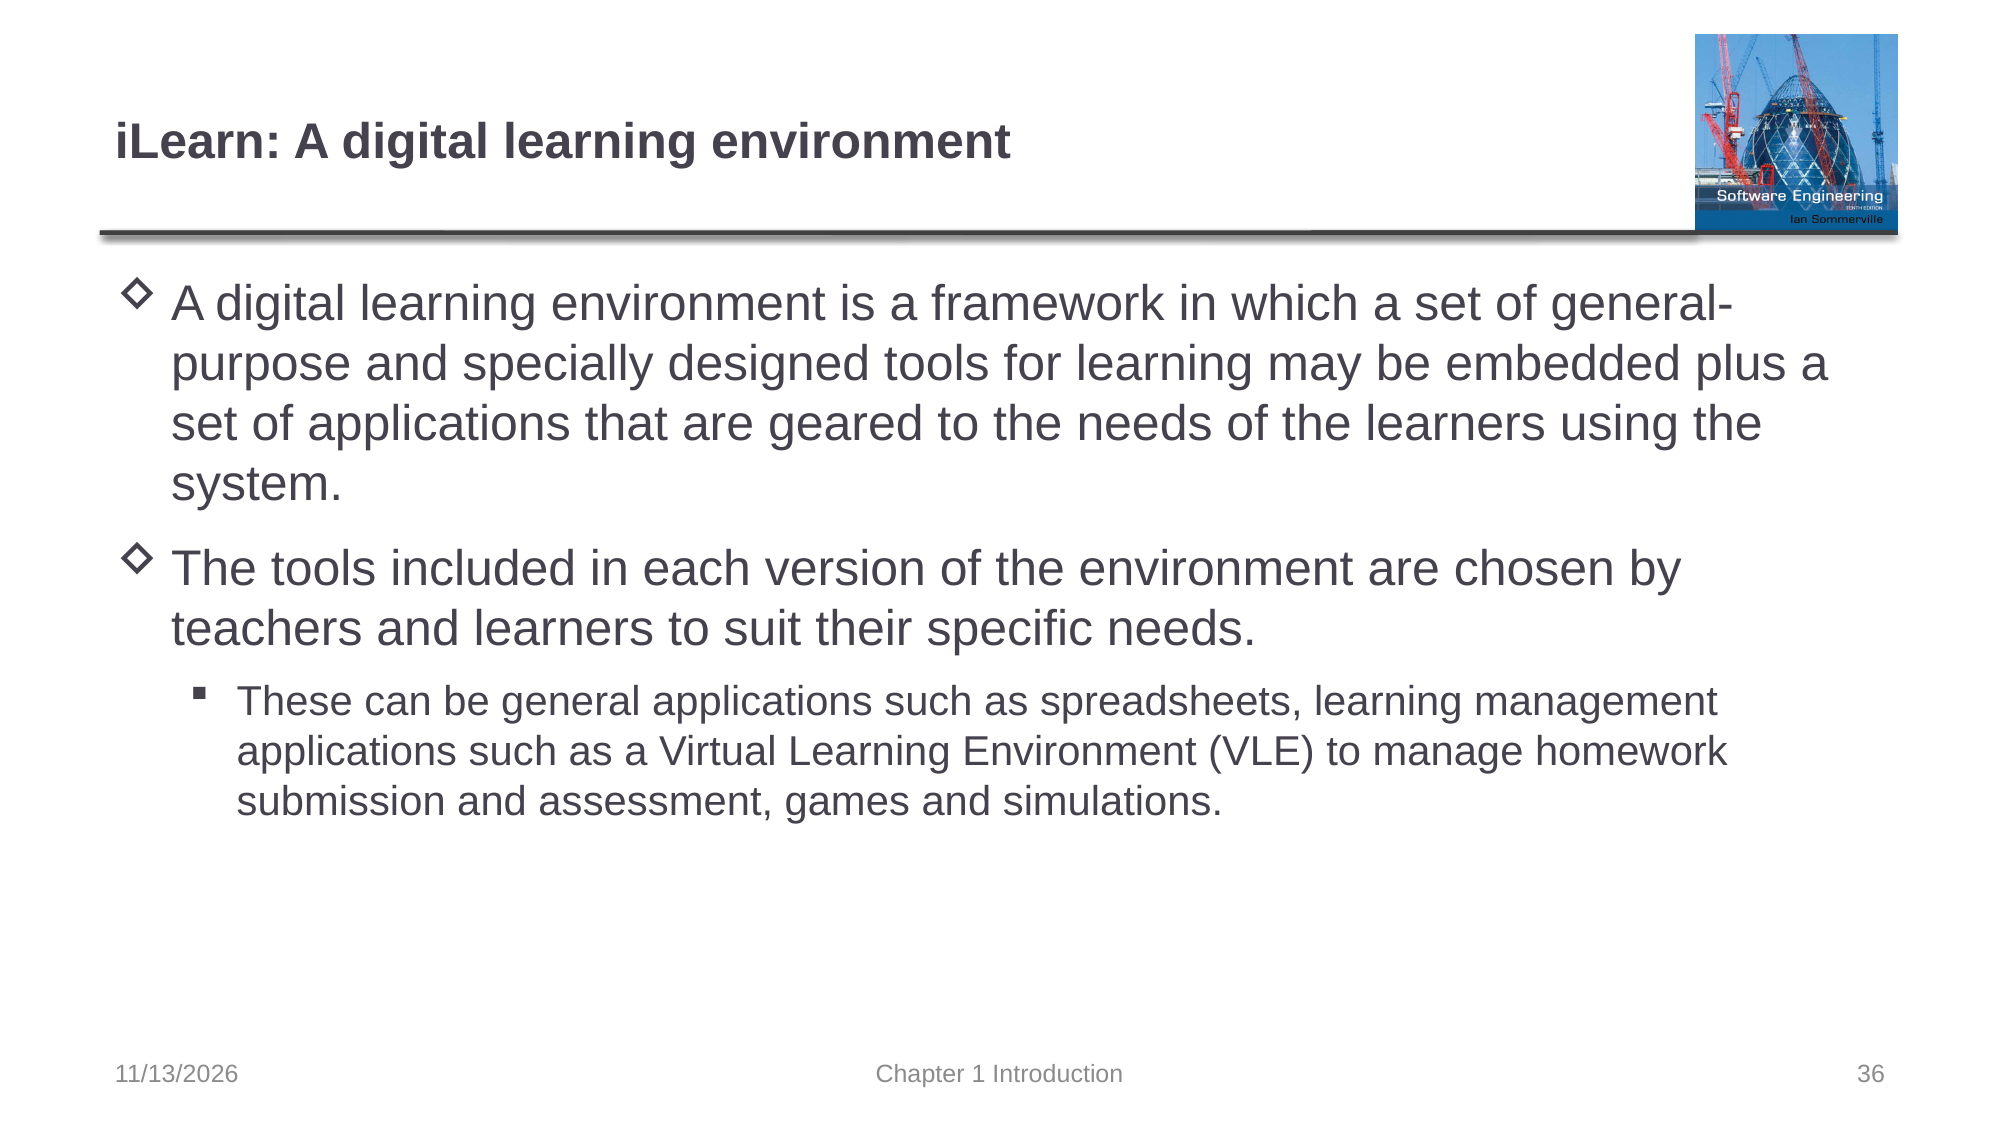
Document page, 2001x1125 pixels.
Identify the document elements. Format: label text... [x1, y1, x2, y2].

picture [1695, 34, 1898, 230]
slide_number 36 [1433, 1042, 1900, 1103]
title iLearn: A digital learning environment [99, 44, 1696, 233]
footer Chapter 1 Introduction [683, 1042, 1317, 1103]
list A digital learning environment is a framework in which a set of general-purpose and specially designed tools for learning may be embedded plus a set of applications that are geared to the needs of the learners using the system. The tools included in each version of the environment are chosen by teachers and learners to suit their specific needs. These can be general applications such as spreadsheets, learning management applications such as a Virtual Learning Environment (VLE) to manage homework submission and assessment, games and simulations. [99, 262, 1900, 1005]
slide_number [99, 1042, 567, 1103]
